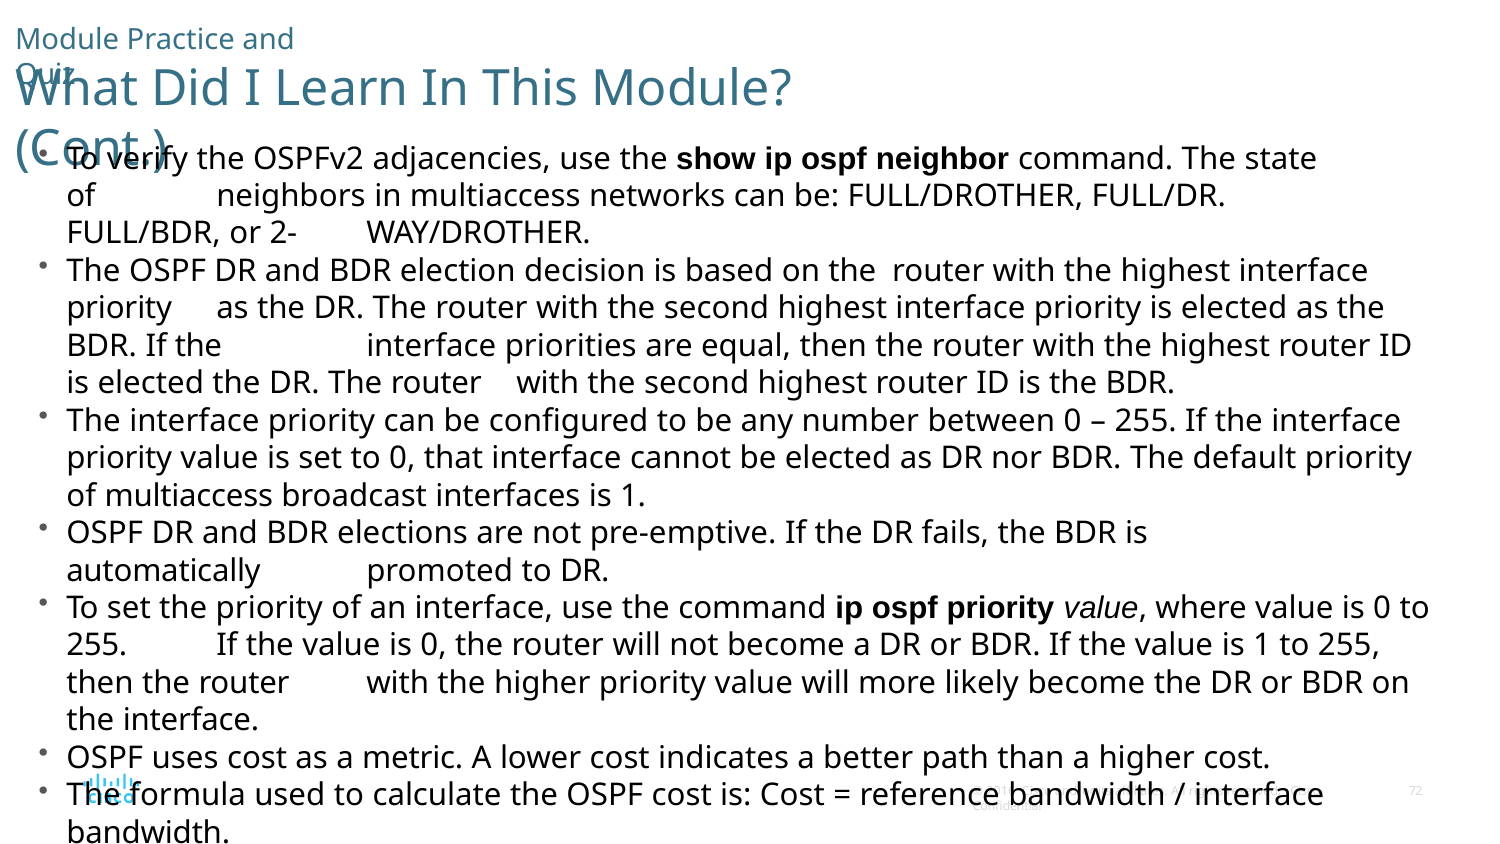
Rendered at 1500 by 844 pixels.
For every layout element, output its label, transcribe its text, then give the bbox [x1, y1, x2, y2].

title What Did I Learn In This Module? (Cont.) [12, 53, 928, 197]
text_box To verify the OSPFv2 adjacencies, use the show ip ospf neighbor command. The state of neighbors in multiaccess networks can be: FULL/DROTHER, FULL/DR. FULL/BDR, or 2- WAY/DROTHER. The OSPF DR and BDR election decision is based on the router with the highest interface priority as the DR. The router with the second highest interface priority is elected as the BDR. If the interface priorities are equal, then the router with the highest router ID is elected the DR. The router with the second highest router ID is the BDR. The interface priority can be configured to be any number between 0 – 255. If the interface priority value is set to 0, that interface cannot be elected as DR nor BDR. The default priority of multiaccess broadcast interfaces is 1. OSPF DR and BDR elections are not pre-emptive. If the DR fails, the BDR is automatically promoted to DR. To set the priority of an interface, use the command ip ospf priority value, where value is 0 to 255. If the value is 0, the router will not become a DR or BDR. If the value is 1 to 255, then the router with the higher priority value will more likely become the DR or BDR on the interface. OSPF uses cost as a metric. A lower cost indicates a better path than a higher cost. The formula used to calculate the OSPF cost is: Cost = reference bandwidth / interface bandwidth. [36, 135, 1446, 844]
text_box Module Practice and Quiz [12, 18, 351, 53]
